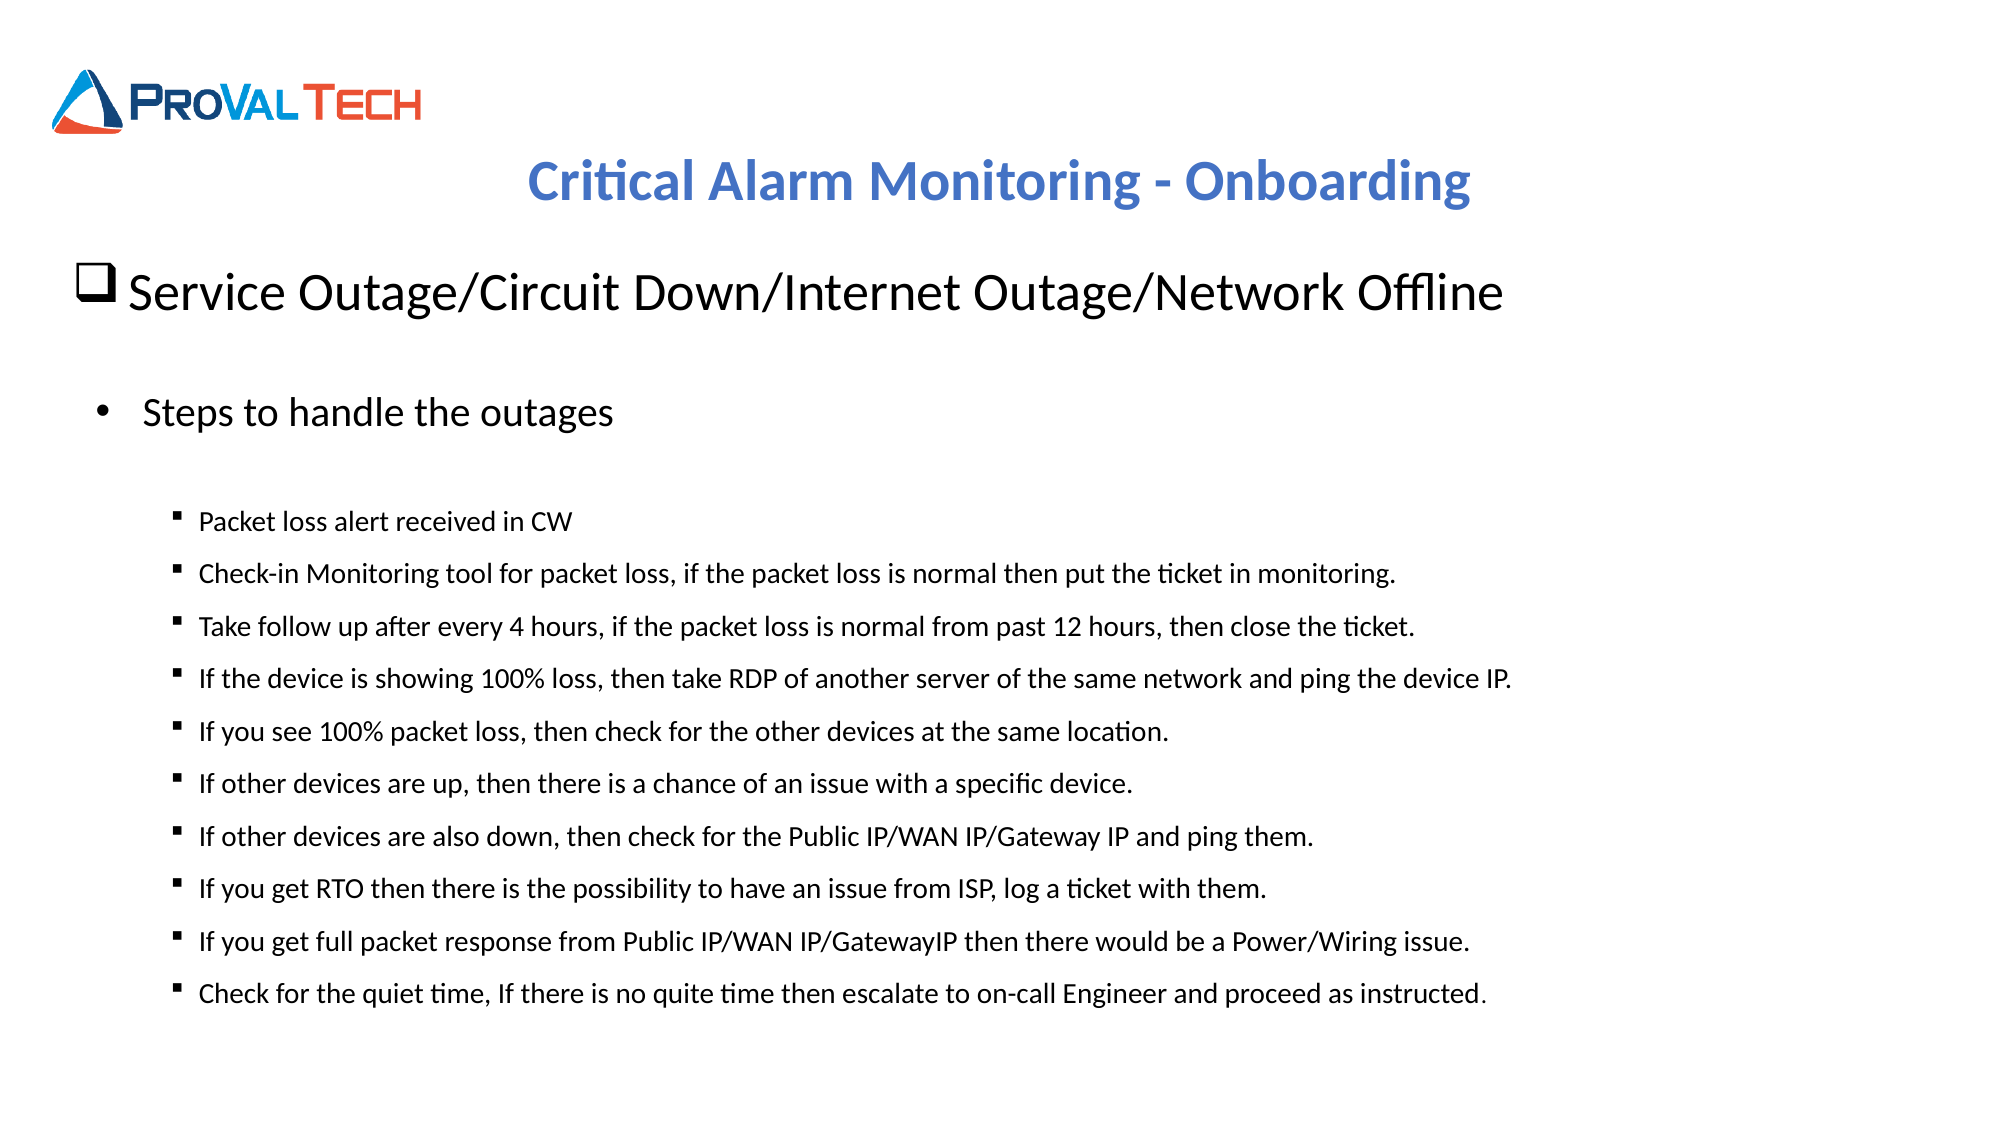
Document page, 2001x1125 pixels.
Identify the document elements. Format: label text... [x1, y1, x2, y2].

text_box Steps to handle the outages Packet loss alert received in CW Check-in Monitoring tool for packet loss, if the packet loss is normal then put the ticket in monitoring. Take follow up after every 4 hours, if the packet loss is normal from past 12 hours, then close the ticket. If the device is showing 100% loss, then take RDP of another server of the same network and ping the device IP. If you see 100% packet loss, then check for the other devices at the same location. If other devices are up, then there is a chance of an issue with a specific device. If other devices are also down, then check for the Public IP/WAN IP/Gateway IP and ping them. If you get RTO then there is the possibility to have an issue from ISP, log a ticket with them. If you get full packet response from Public IP/WAN IP/GatewayIP then there would be a Power/Wiring issue. Check for the quiet time, If there is no quite time then escalate to on-call Engineer and proceed as instructed. [80, 377, 1952, 1067]
picture [48, 67, 424, 136]
text_box Critical Alarm Monitoring - Onboarding [190, 105, 1810, 256]
text_box Service Outage/Circuit Down/Internet Outage/Network Offline [38, 256, 1863, 1075]
